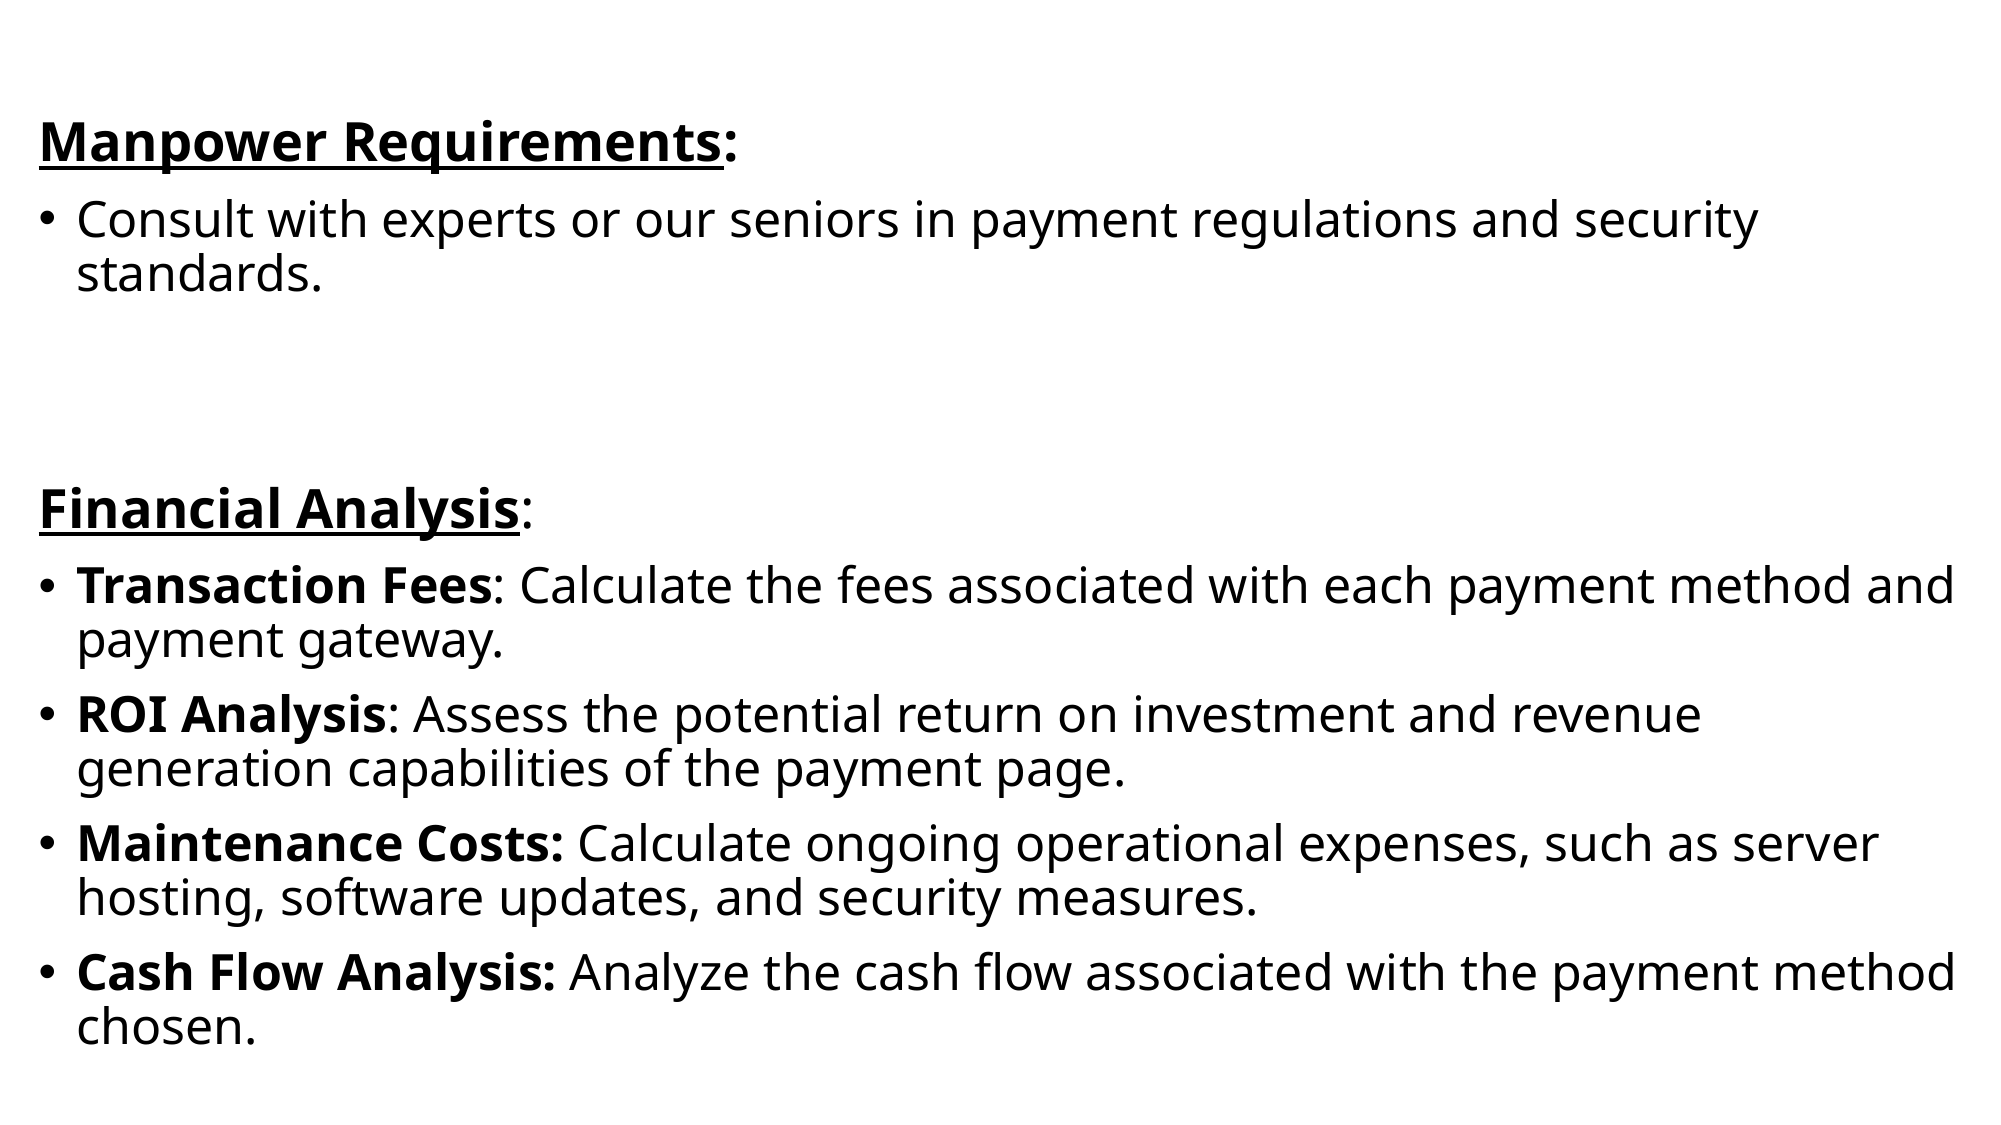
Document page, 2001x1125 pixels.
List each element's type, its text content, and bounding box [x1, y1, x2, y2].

list Manpower Requirements: Consult with experts or our seniors in payment regulations and security standards. Financial Analysis: Transaction Fees: Calculate the fees associated with each payment method and payment gateway. ROI Analysis: Assess the potential return on investment and revenue generation capabilities of the payment page. Maintenance Costs: Calculate ongoing operational expenses, such as server hosting, software updates, and security measures. Cash Flow Analysis: Analyze the cash flow associated with the payment method chosen. [23, 21, 1979, 1104]
